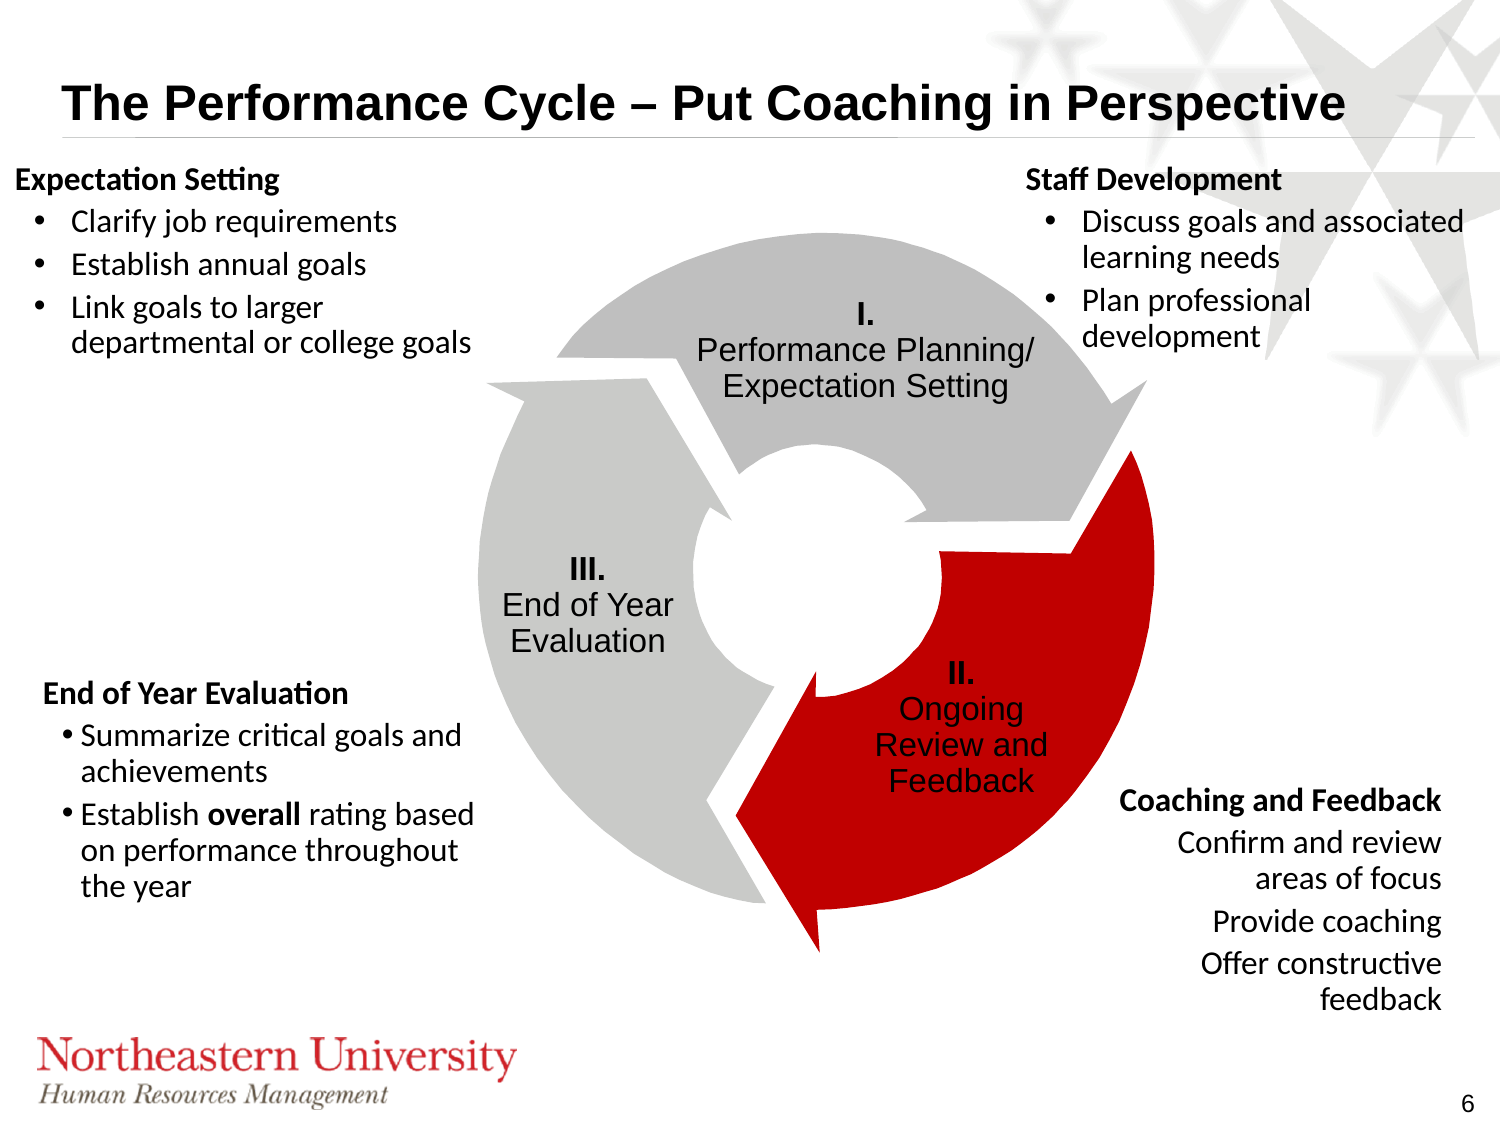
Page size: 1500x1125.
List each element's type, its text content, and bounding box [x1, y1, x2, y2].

slide_number 6 [1177, 1074, 1491, 1125]
text_box Expectation Setting Clarify job requirements Establish annual goals Link goals to larger departmental or college goals [0, 154, 532, 414]
text_box Staff Development Discuss goals and associated learning needs Plan professional development [1010, 154, 1500, 513]
text_box End of Year Evaluation Summarize critical goals and achievements Establish overall rating based on performance throughout the year [28, 668, 504, 982]
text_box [477, 232, 1153, 952]
title The Performance Cycle – Put Coaching in Perspective [46, 13, 1472, 139]
picture [974, 0, 1500, 232]
picture [37, 1037, 517, 1110]
text_box Coaching and Feedback Confirm and review areas of focus Provide coaching Offer constructive feedback [1012, 774, 1458, 1086]
